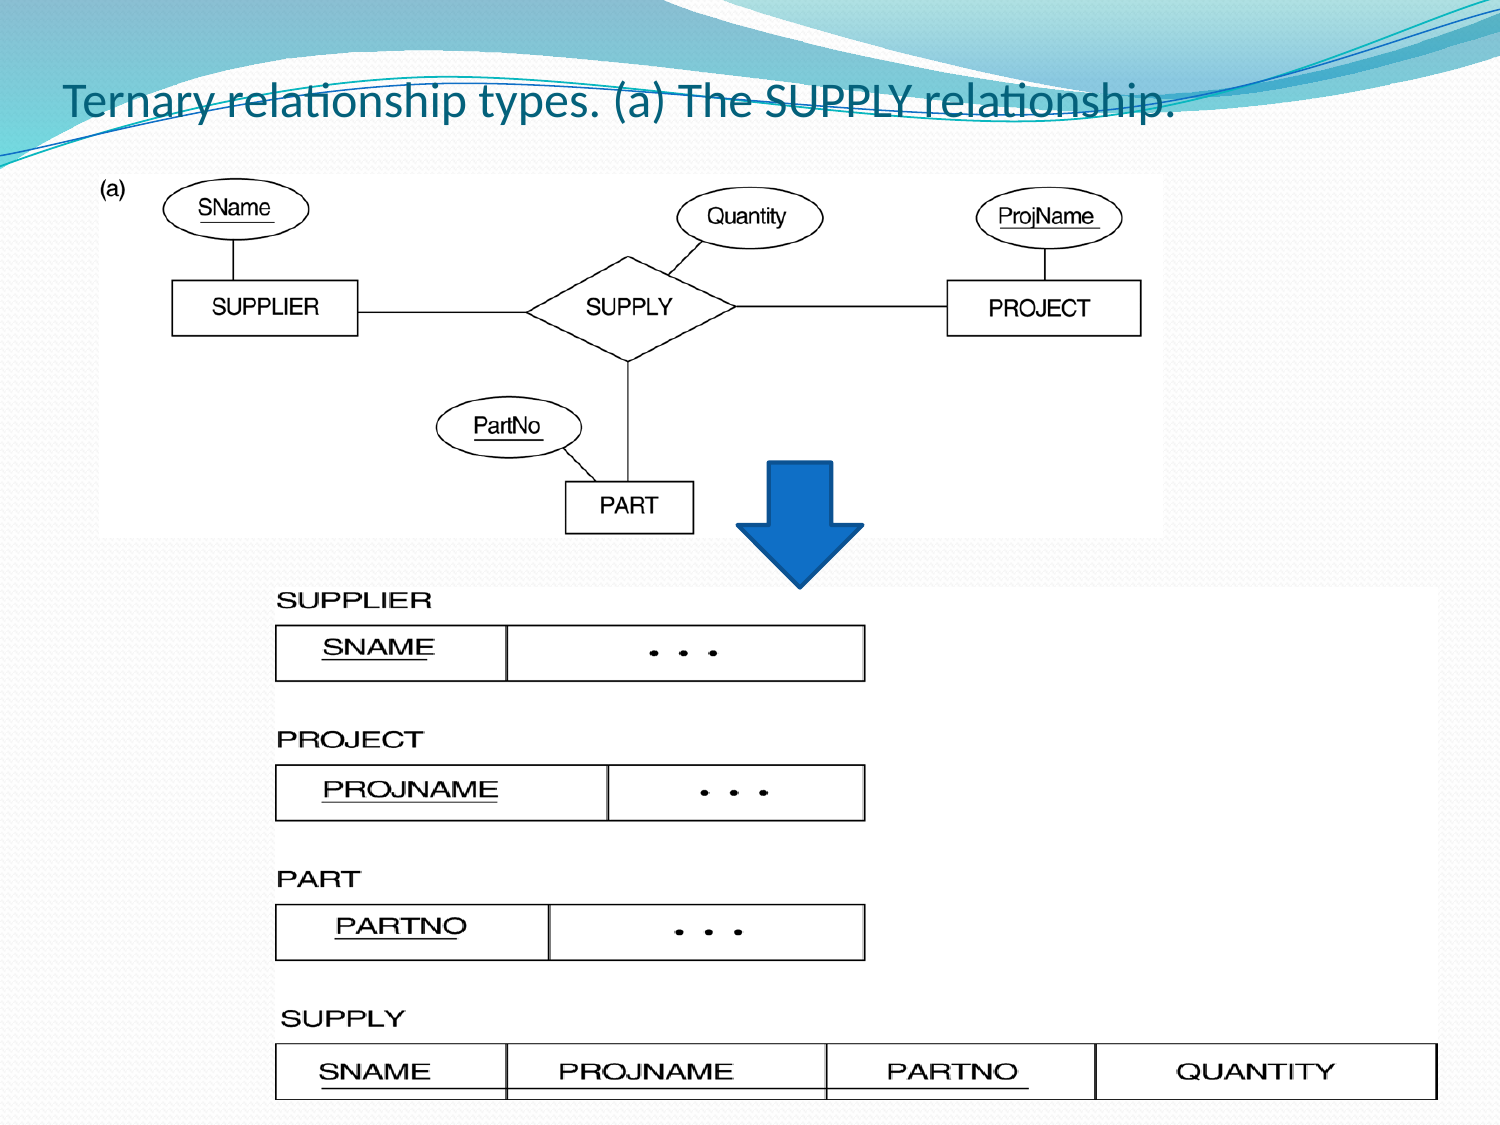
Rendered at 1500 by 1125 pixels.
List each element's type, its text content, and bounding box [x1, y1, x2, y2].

text_box [757, 548, 843, 587]
picture [274, 587, 1438, 1101]
title Ternary relationship types. (a) The SUPPLY relationship. [62, 0, 1363, 163]
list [99, 174, 1163, 538]
